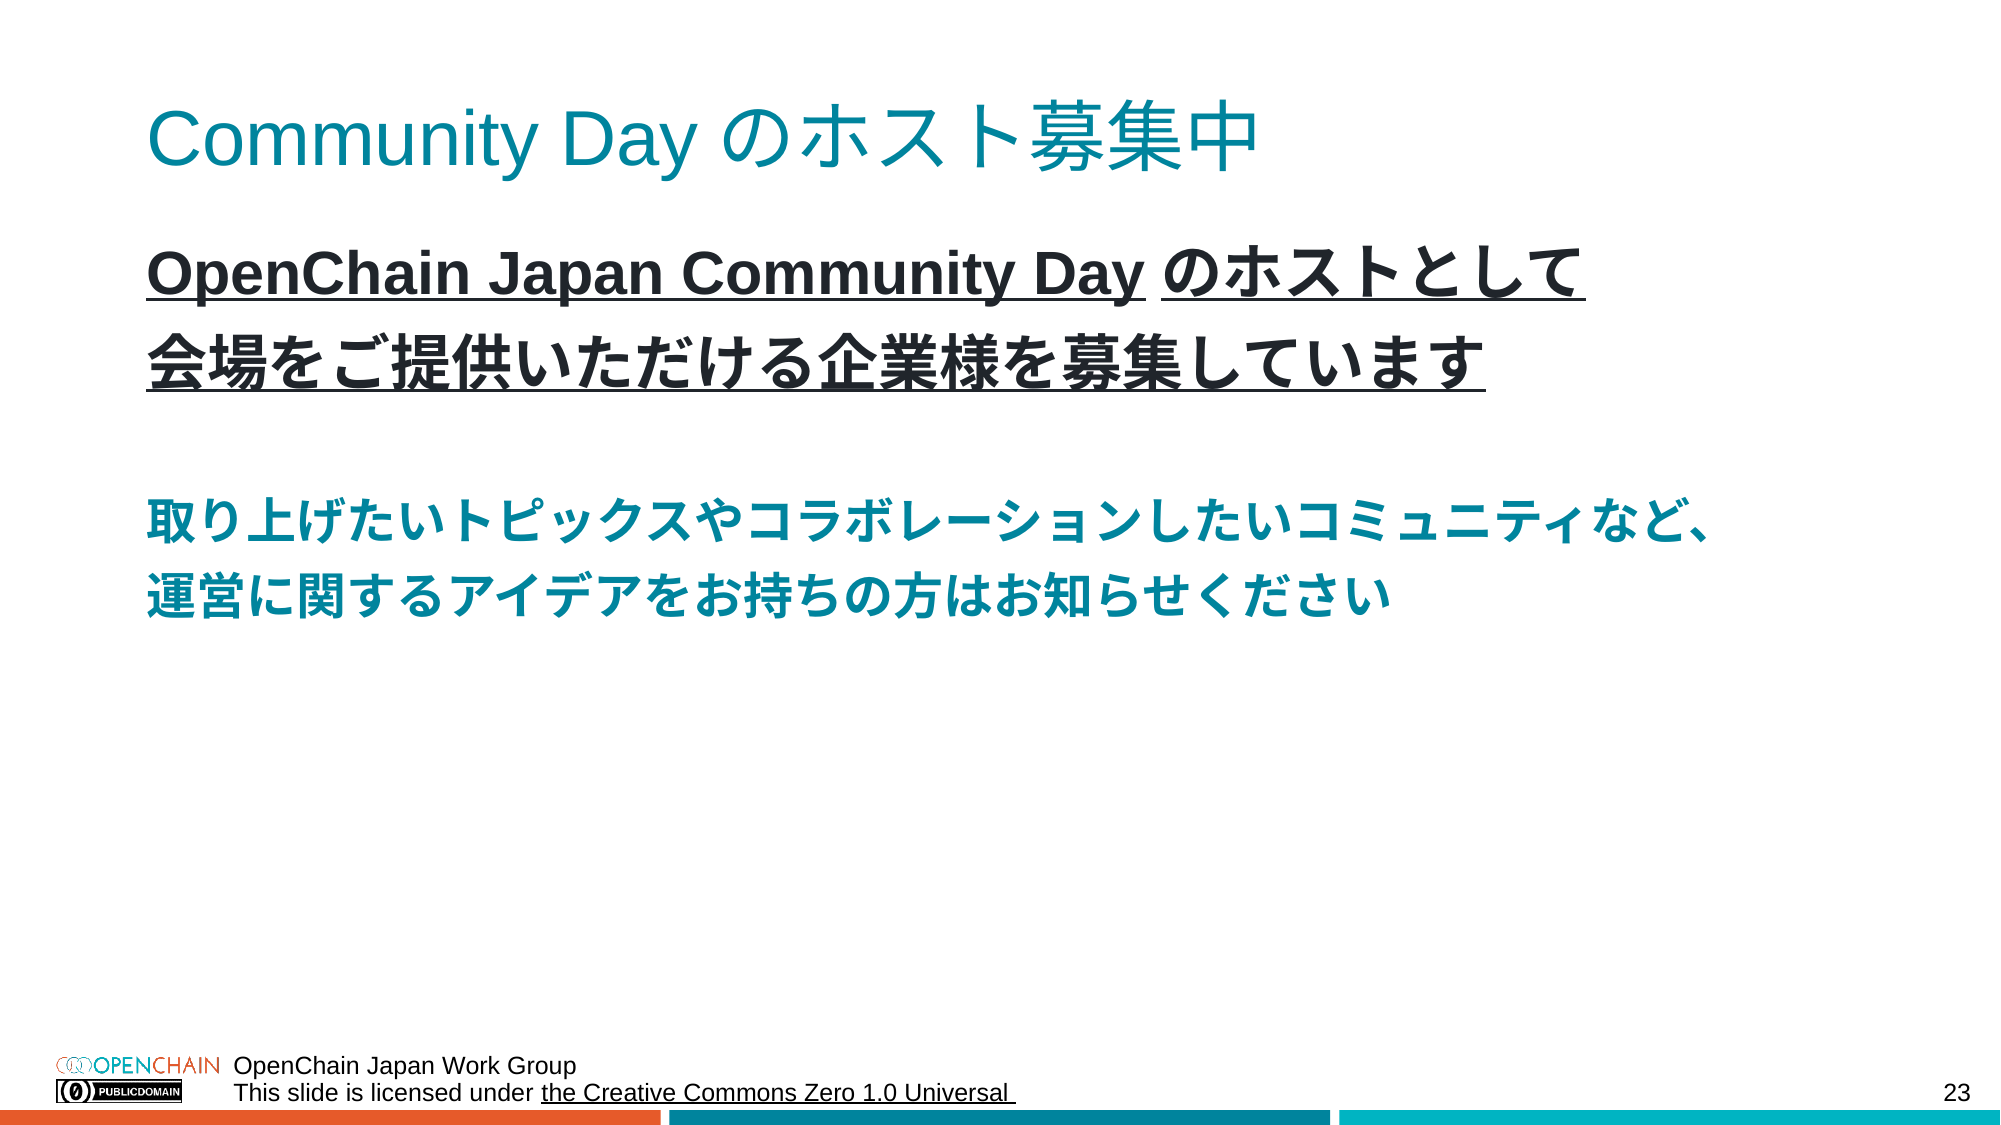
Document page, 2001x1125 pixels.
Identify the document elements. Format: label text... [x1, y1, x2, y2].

picture [56, 1079, 182, 1103]
footer OpenChain Japan Work Group [218, 1053, 690, 1077]
slide_number ‹#› [1536, 1079, 1987, 1103]
picture [56, 1056, 218, 1074]
title Community Dayのホスト募集中 [146, 87, 1839, 193]
list OpenChain Japan Community Dayのホストとして 会場をご提供いただける企業様を募集しています 取り上げたいトピックスやコラボレーションしたいコミュニティなど、 運営に関するアイデアをお持ちの方はお知らせください [146, 233, 1839, 1033]
